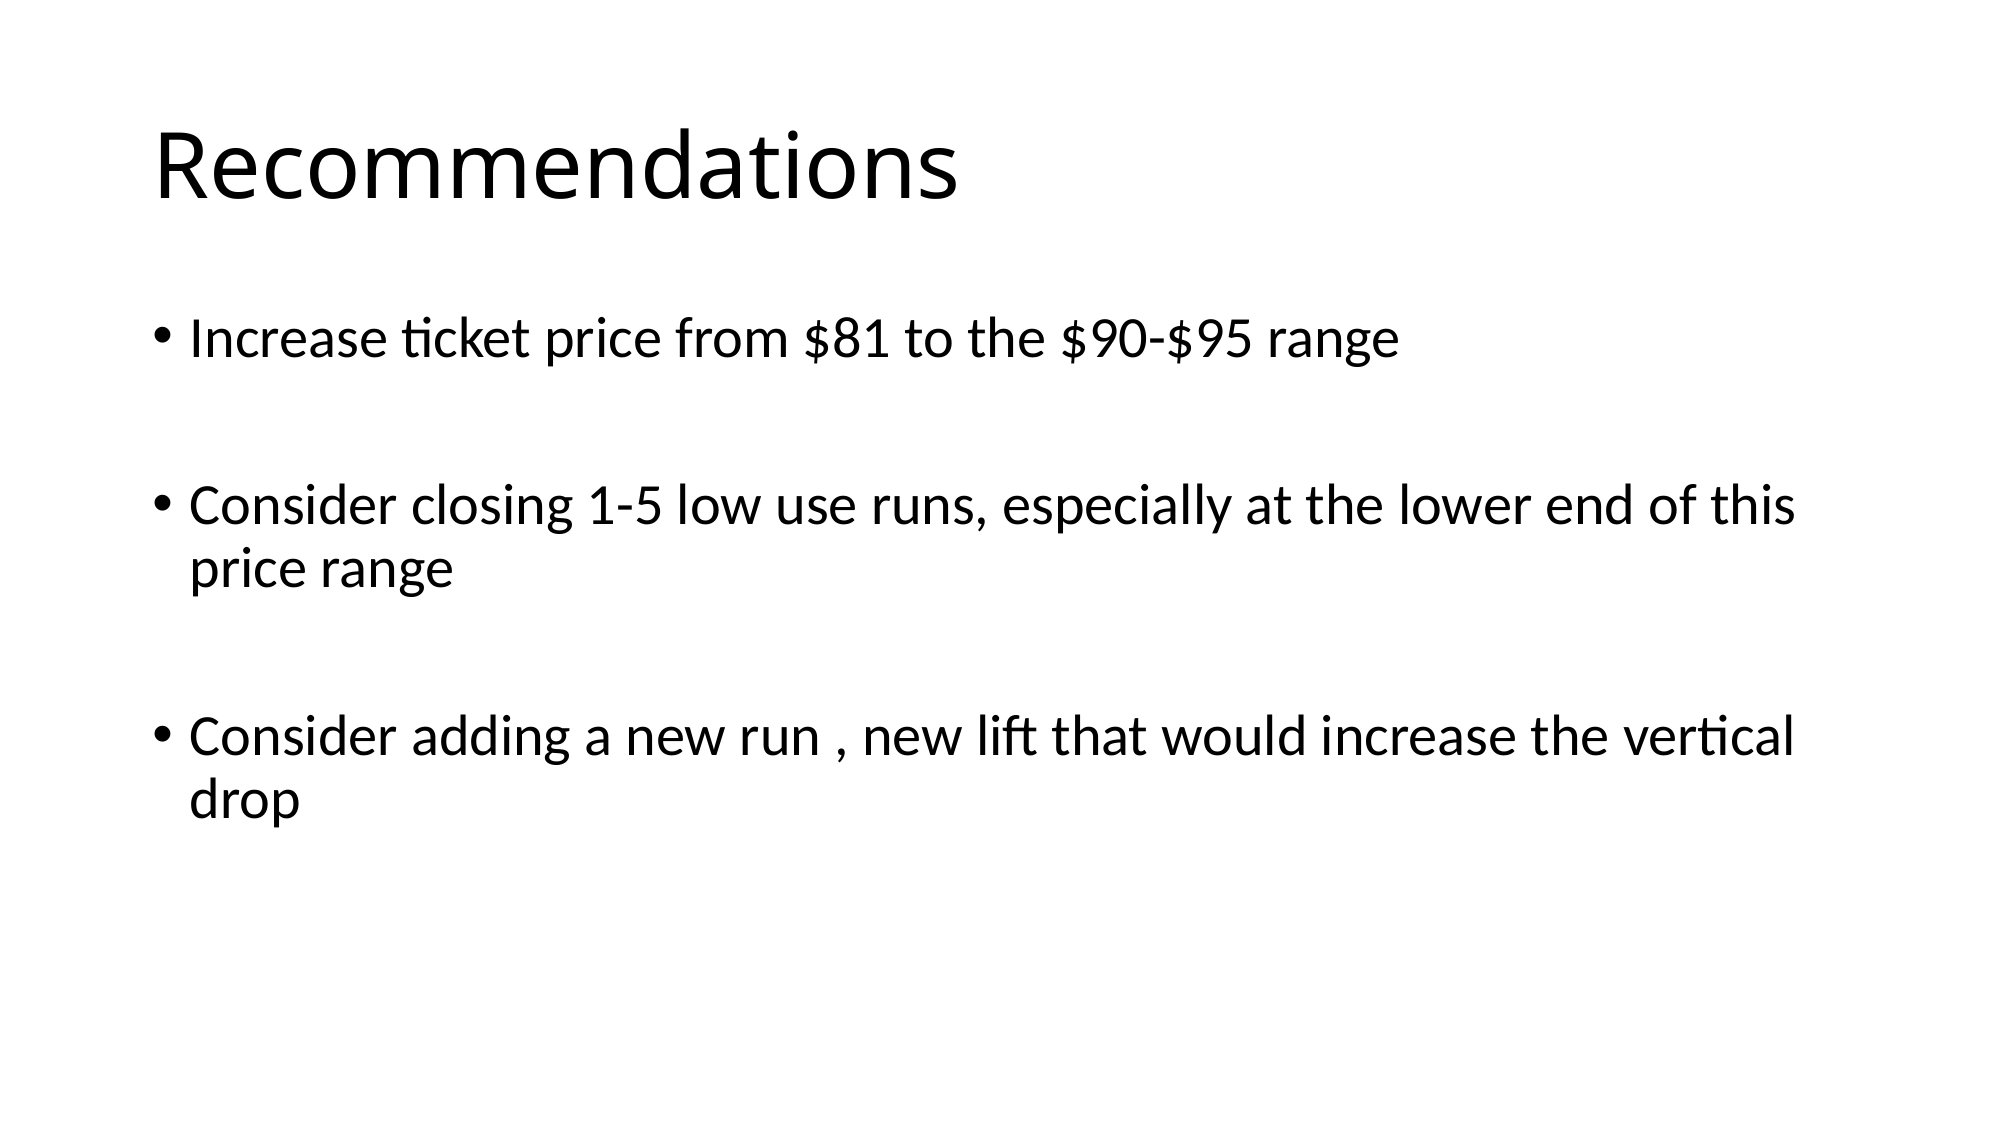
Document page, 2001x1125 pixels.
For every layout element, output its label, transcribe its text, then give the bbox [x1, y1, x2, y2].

title Recommendations [137, 59, 1863, 278]
list Increase ticket price from $81 to the $90-$95 range Consider closing 1-5 low use runs, especially at the lower end of this price range Consider adding a new run , new lift that would increase the vertical drop [137, 299, 1863, 1014]
